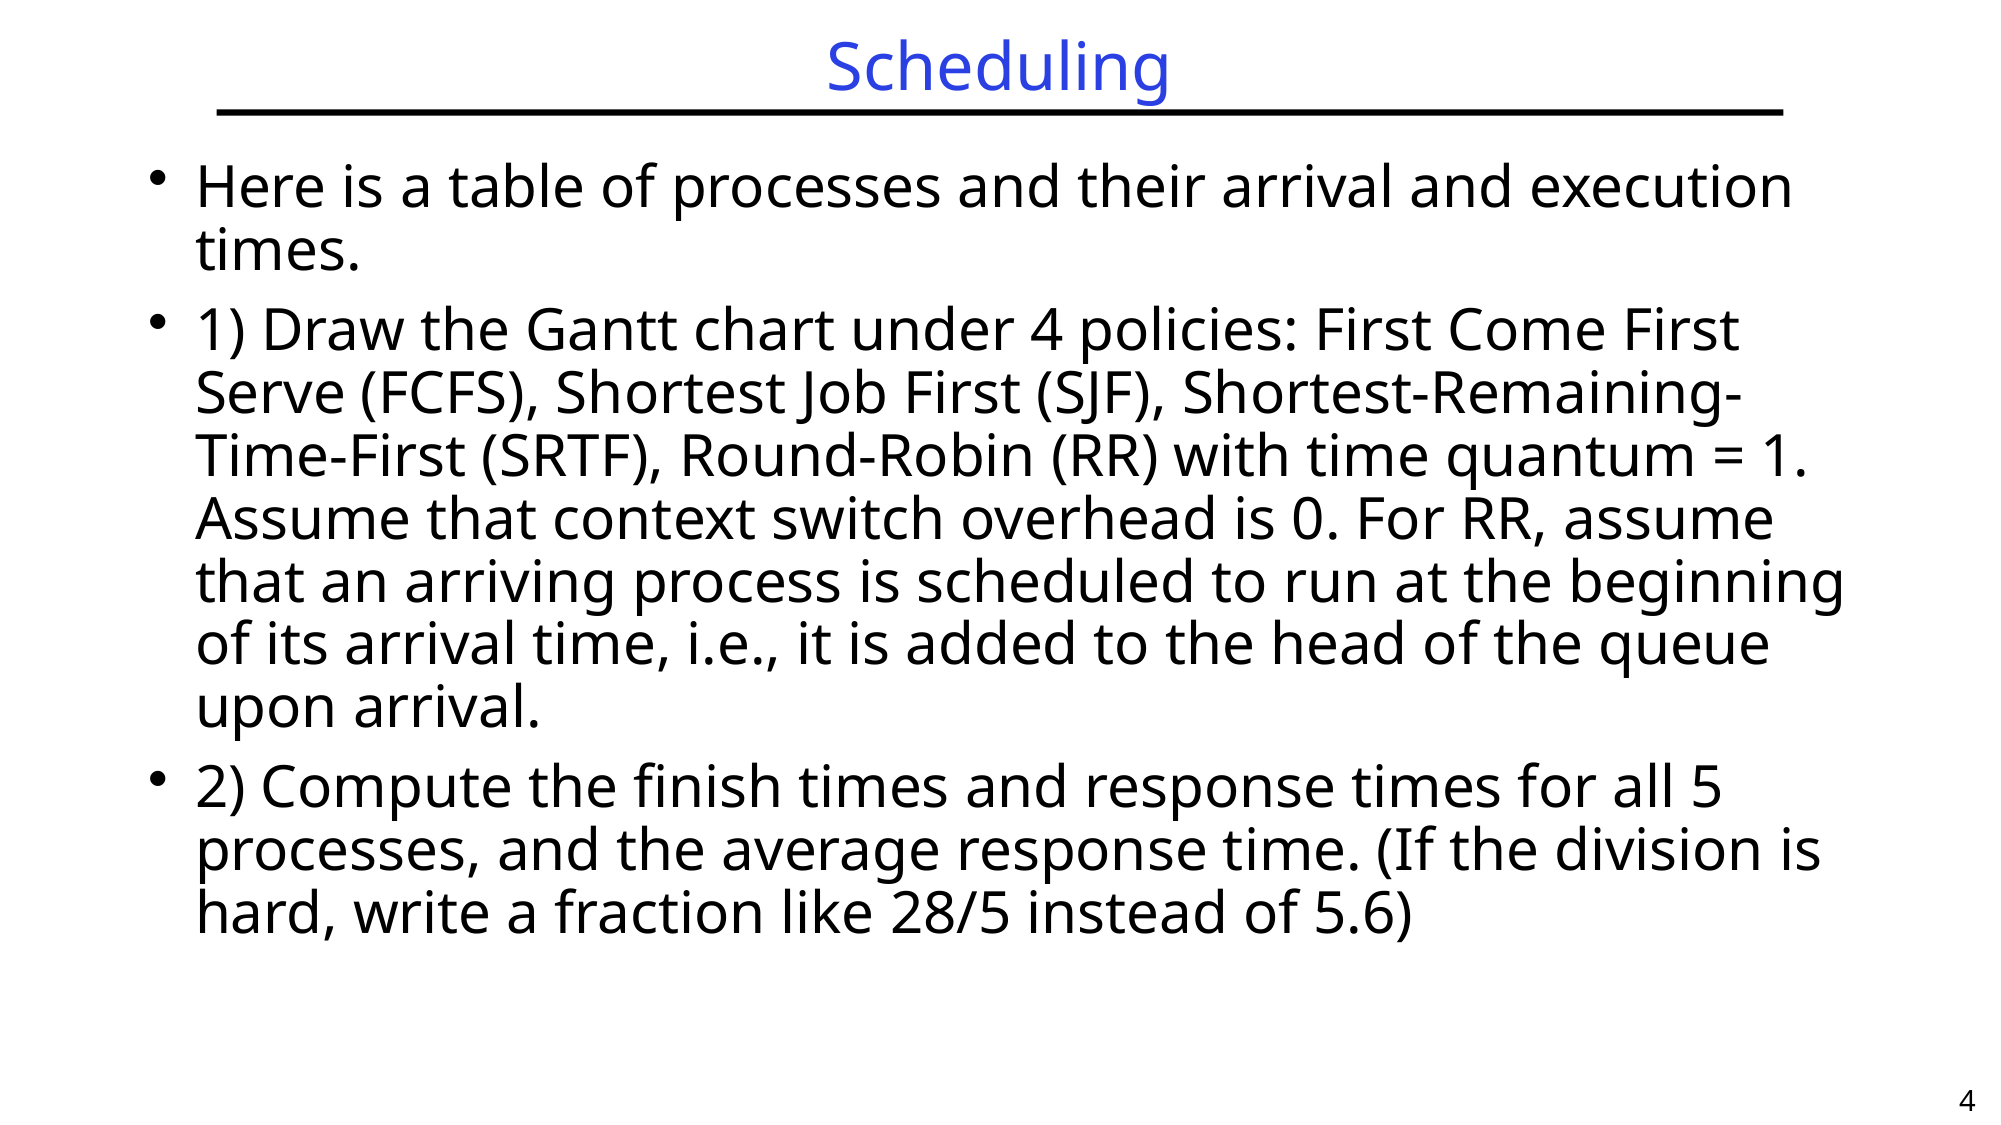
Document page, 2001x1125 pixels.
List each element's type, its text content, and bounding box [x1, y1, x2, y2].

title Scheduling [216, 24, 1784, 113]
list Here is a table of processes and their arrival and execution times. 1) Draw the Gantt chart under 4 policies: First Come First Serve (FCFS), Shortest Job First (SJF), Shortest-Remaining-Time-First (SRTF), Round-Robin (RR) with time quantum = 1. Assume that context switch overhead is 0. For RR, assume that an arriving process is scheduled to run at the beginning of its arrival time, i.e., it is added to the head of the queue upon arrival. 2) Compute the finish times and response times for all 5 processes, and the average response time. (If the division is hard, write a fraction like 28/5 instead of 5.6) [133, 149, 1867, 988]
